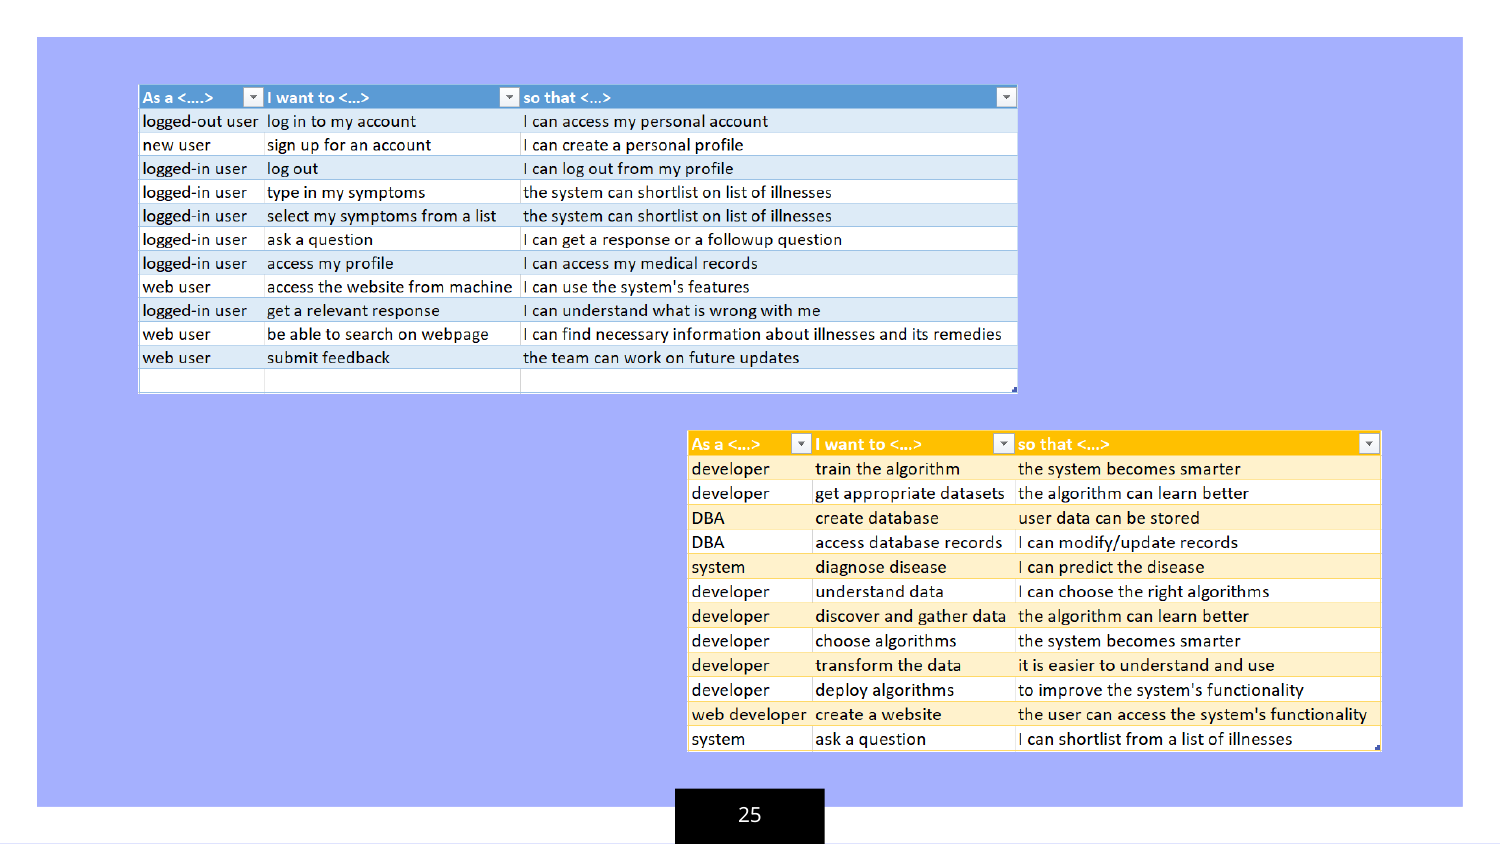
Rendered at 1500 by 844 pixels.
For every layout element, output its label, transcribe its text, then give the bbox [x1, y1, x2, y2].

picture [686, 429, 1382, 752]
slide_number 25 [675, 788, 825, 844]
picture [137, 84, 1018, 394]
